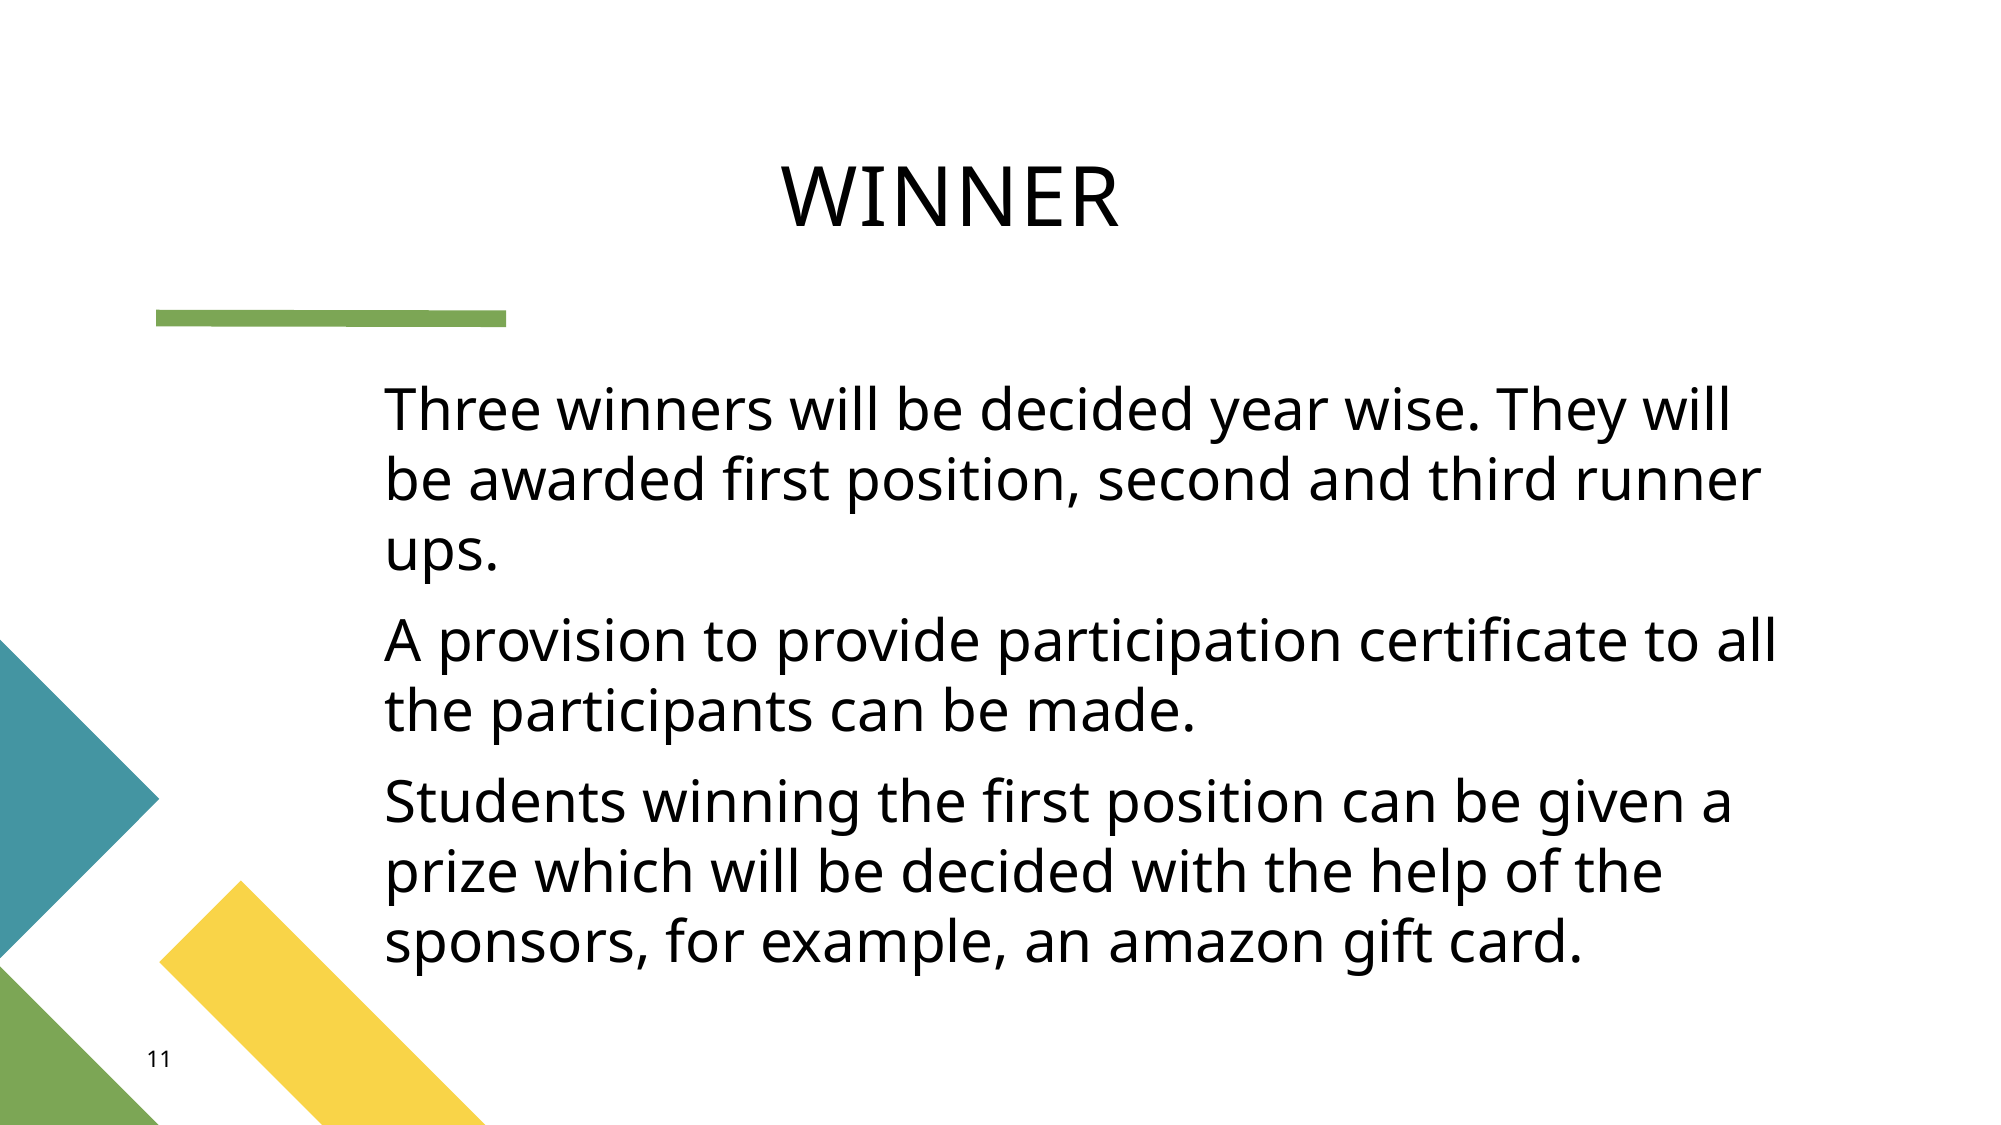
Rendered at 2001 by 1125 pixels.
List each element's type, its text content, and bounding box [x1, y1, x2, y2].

title WINNER [158, 59, 1744, 245]
slide_number 11 [146, 1044, 233, 1086]
list Three winners will be decided year wise. They will be awarded first position, second and third runner ups. A provision to provide participation certificate to all the participants can be made. Students winning the first position can be given a prize which will be decided with the help of the sponsors, for example, an amazon gift card. [384, 372, 1800, 1125]
